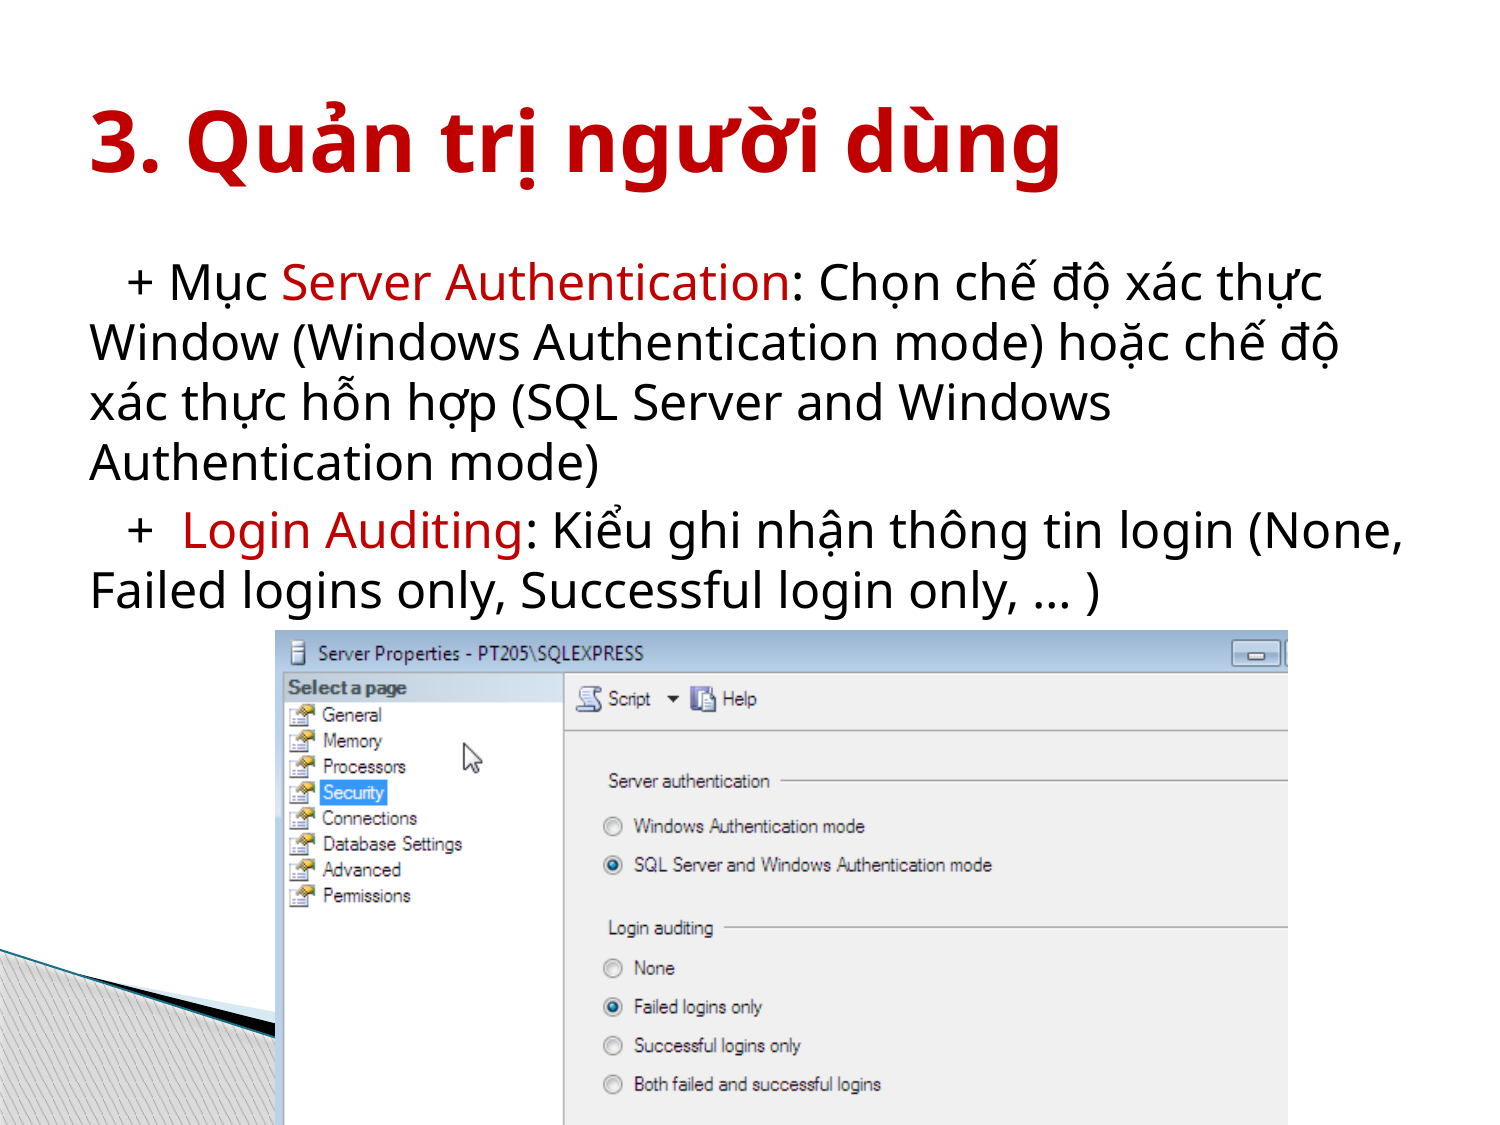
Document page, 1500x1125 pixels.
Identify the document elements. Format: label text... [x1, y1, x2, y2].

picture [274, 630, 1288, 1125]
title 3. Quản trị người dùng [75, 45, 1425, 233]
list + Mục Server Authentication: Chọn chế độ xác thực Window (Windows Authentication mode) hoặc chế độ xác thực hỗn hợp (SQL Server and Windows Authentication mode) + Login Auditing: Kiểu ghi nhận thông tin login (None, Failed logins only, Successful login only, … ) [75, 243, 1425, 986]
